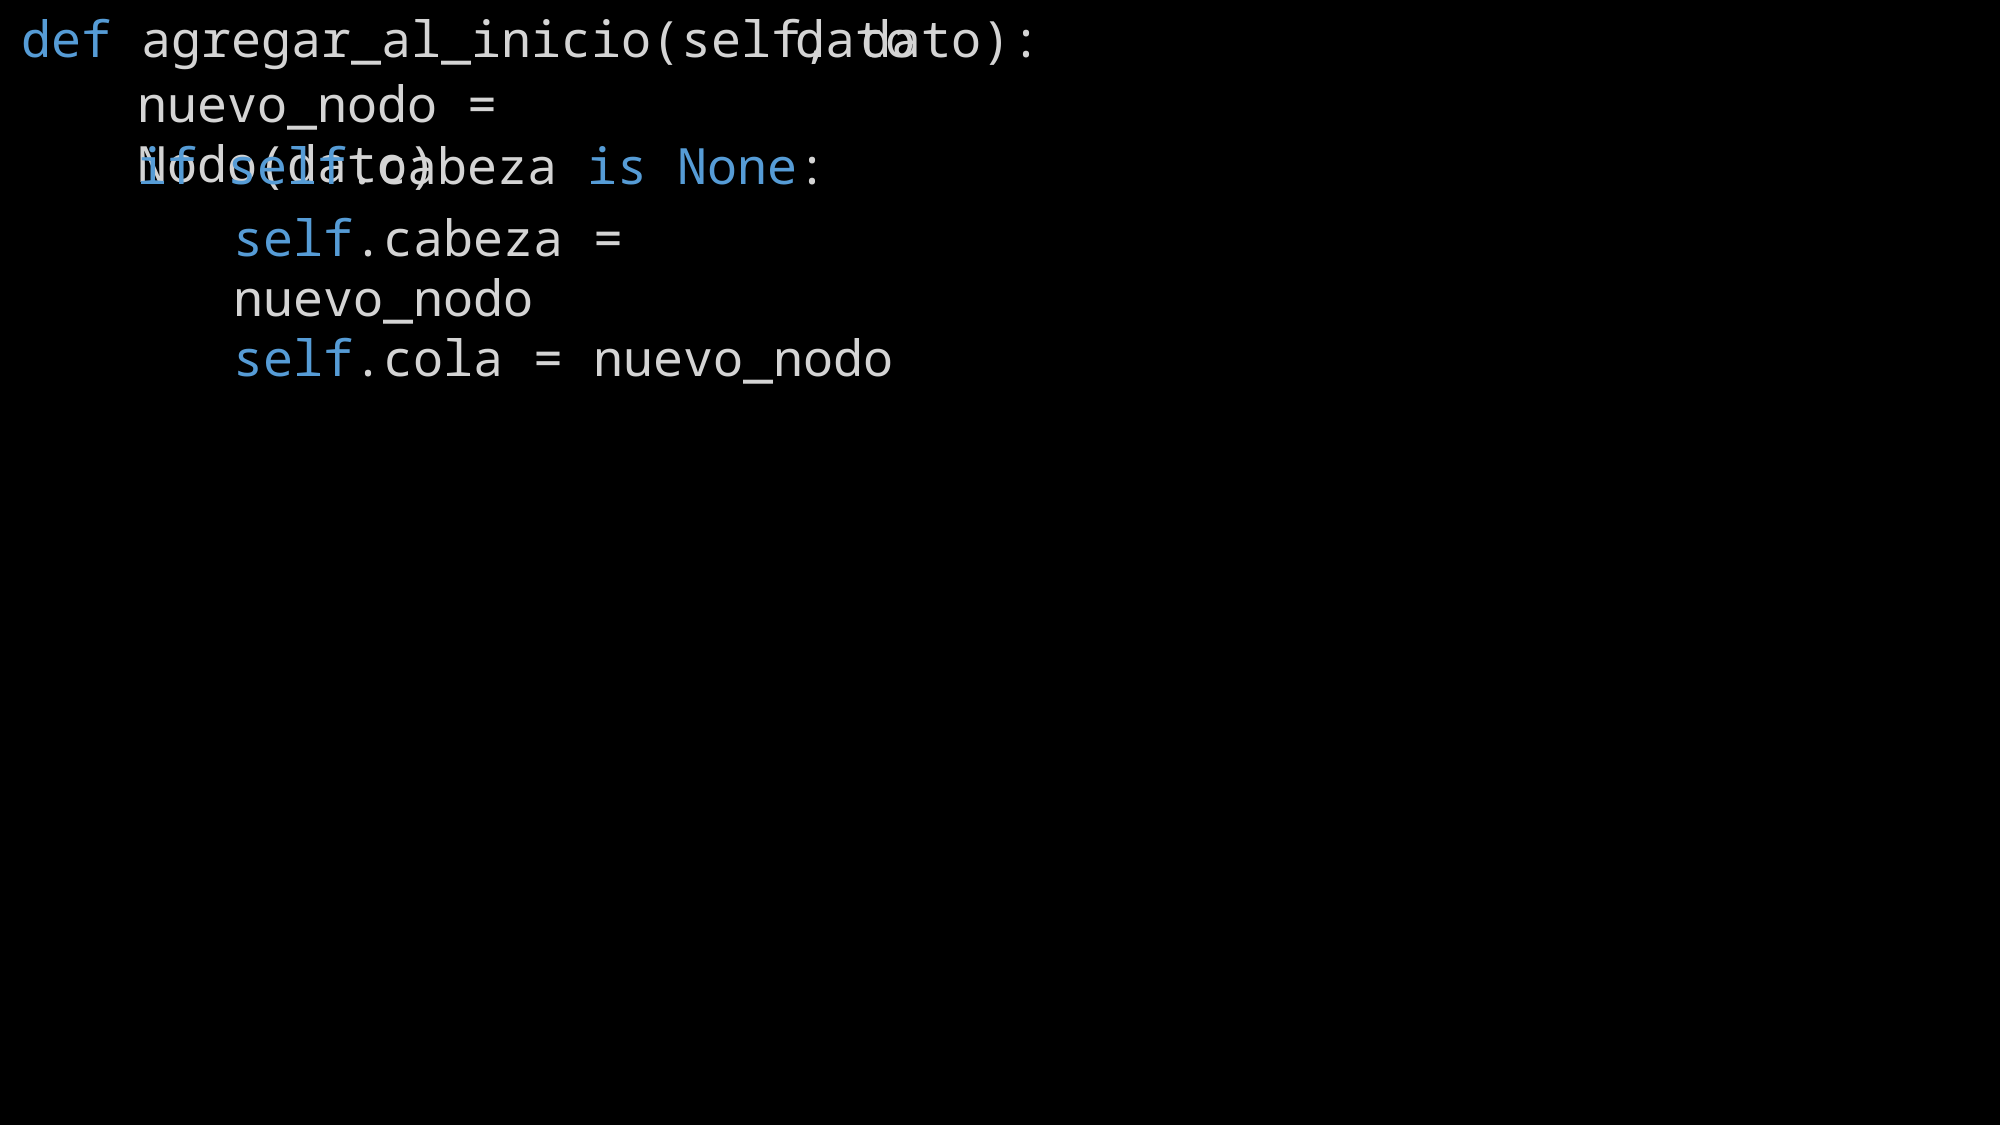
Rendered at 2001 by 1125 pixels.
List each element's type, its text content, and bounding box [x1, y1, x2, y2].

text_box def agregar_al_inicio(self, dato): [957, 0, 1152, 75]
text_box if self.cabeza is None: [122, 127, 1150, 203]
text_box dato [780, 0, 957, 76]
text_box self.cabeza = nuevo_nodo self.cola = nuevo_nodo [218, 198, 913, 394]
text_box def agregar_al_inicio(self, dato): [6, 0, 780, 75]
text_box nuevo_nodo = Nodo(dato) [122, 65, 841, 127]
